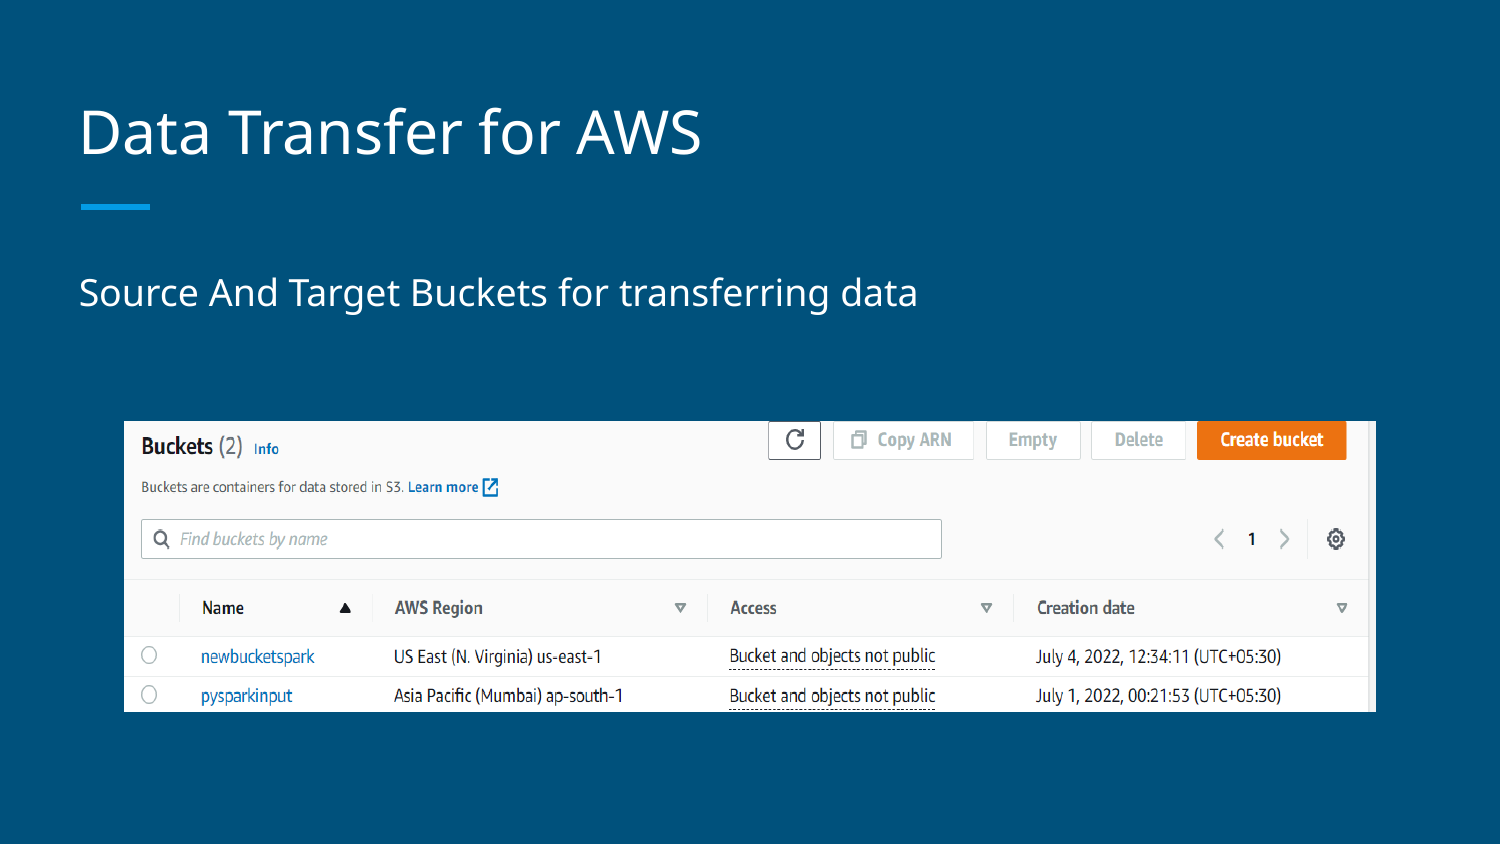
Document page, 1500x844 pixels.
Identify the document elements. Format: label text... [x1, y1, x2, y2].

picture [125, 422, 1375, 711]
list Source And Target Buckets for transferring data [63, 244, 1437, 750]
title Data Transfer for AWS [63, 75, 1437, 188]
